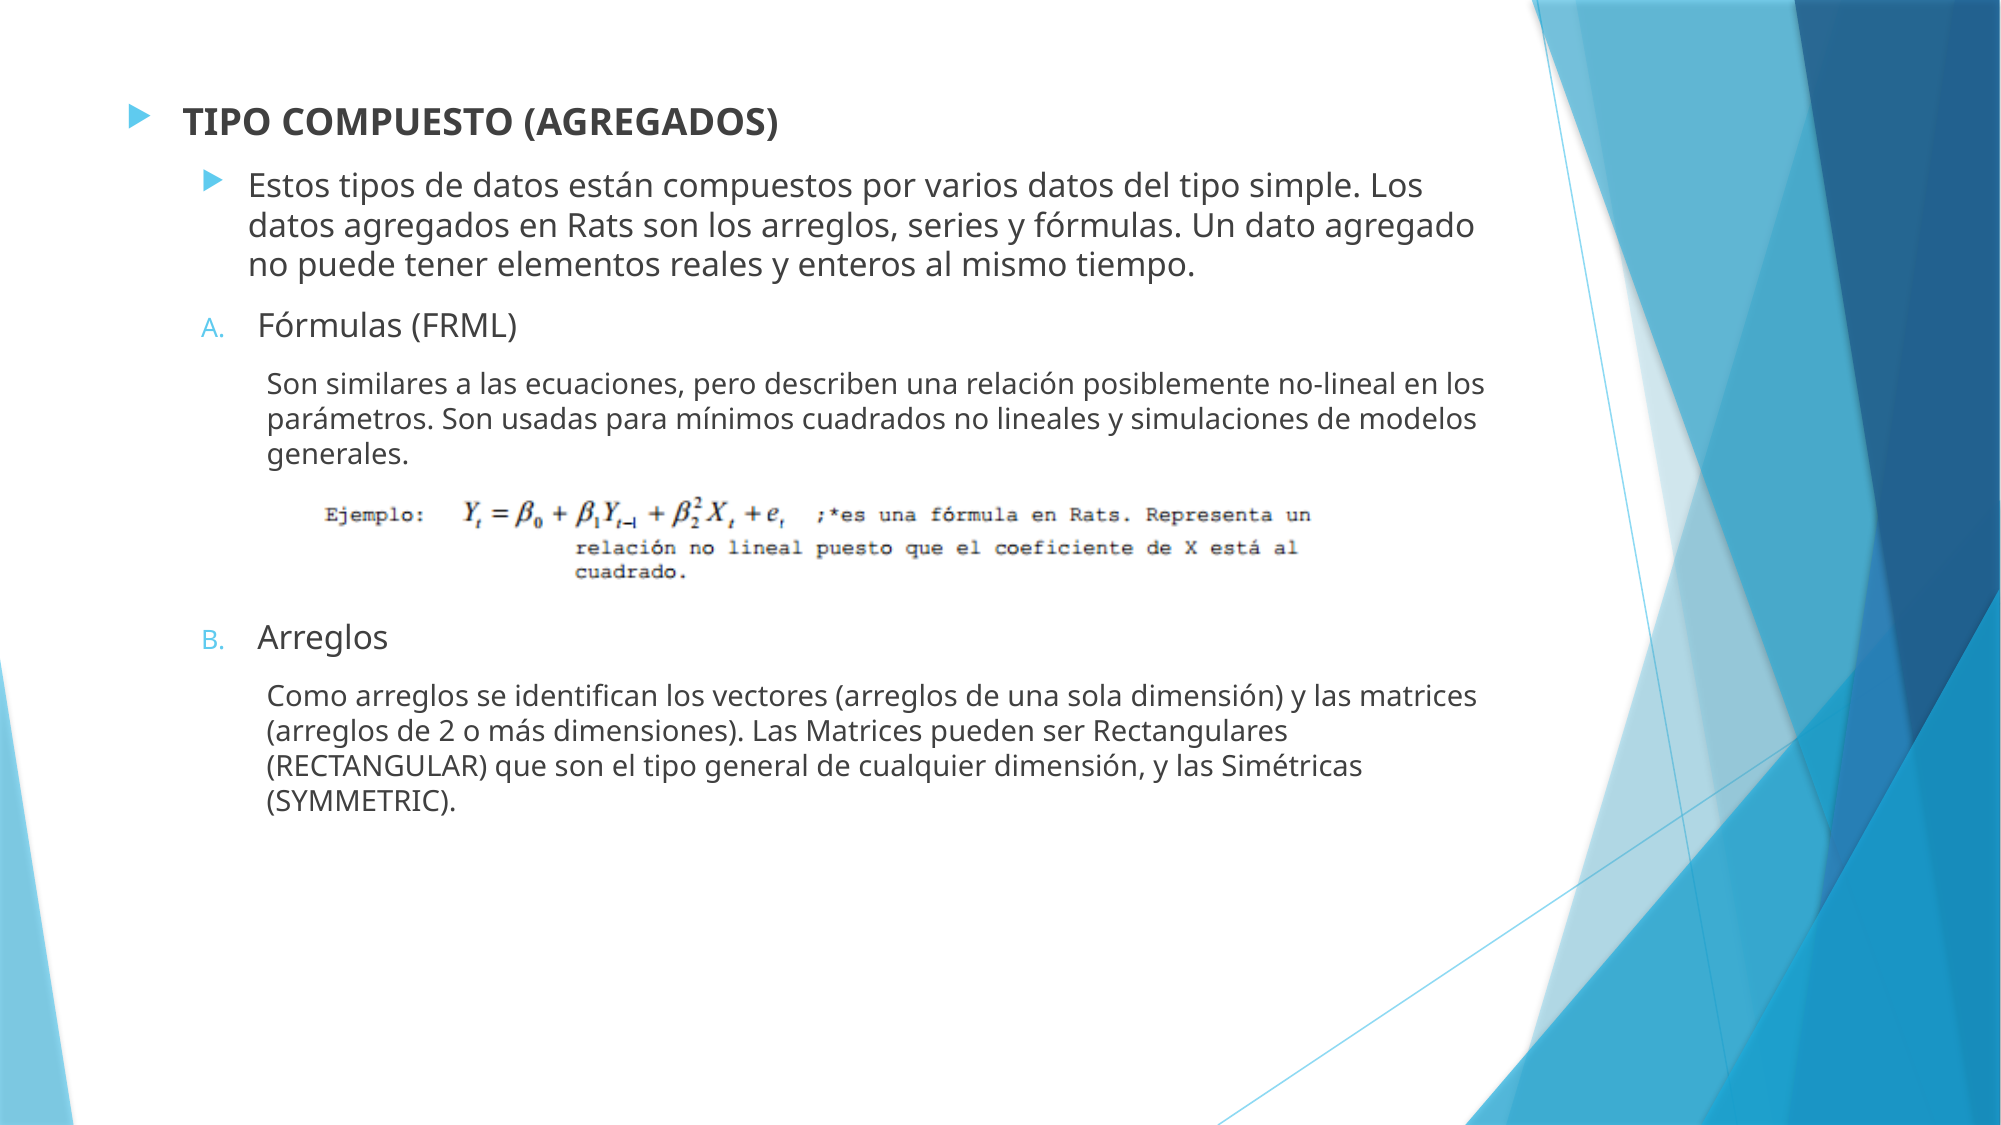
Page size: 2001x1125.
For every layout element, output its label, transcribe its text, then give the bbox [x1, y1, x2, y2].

picture [313, 490, 1319, 592]
list TIPO COMPUESTO (AGREGADOS) Estos tipos de datos están compuestos por varios datos del tipo simple. Los datos agregados en Rats son los arreglos, series y fórmulas. Un dato agregado no puede tener elementos reales y enteros al mismo tiempo. Fórmulas (FRML) Son similares a las ecuaciones, pero describen una relación posiblemente no-lineal en los parámetros. Son usadas para mínimos cuadrados no lineales y simulaciones de modelos generales. Arreglos Como arreglos se identifican los vectores (arreglos de una sola dimensión) y las matrices (arreglos de 2 o más dimensiones). Las Matrices pueden ser Rectangulares (RECTANGULAR) que son el tipo general de cualquier dimensión, y las Simétricas (SYMMETRIC). [111, 90, 1522, 991]
